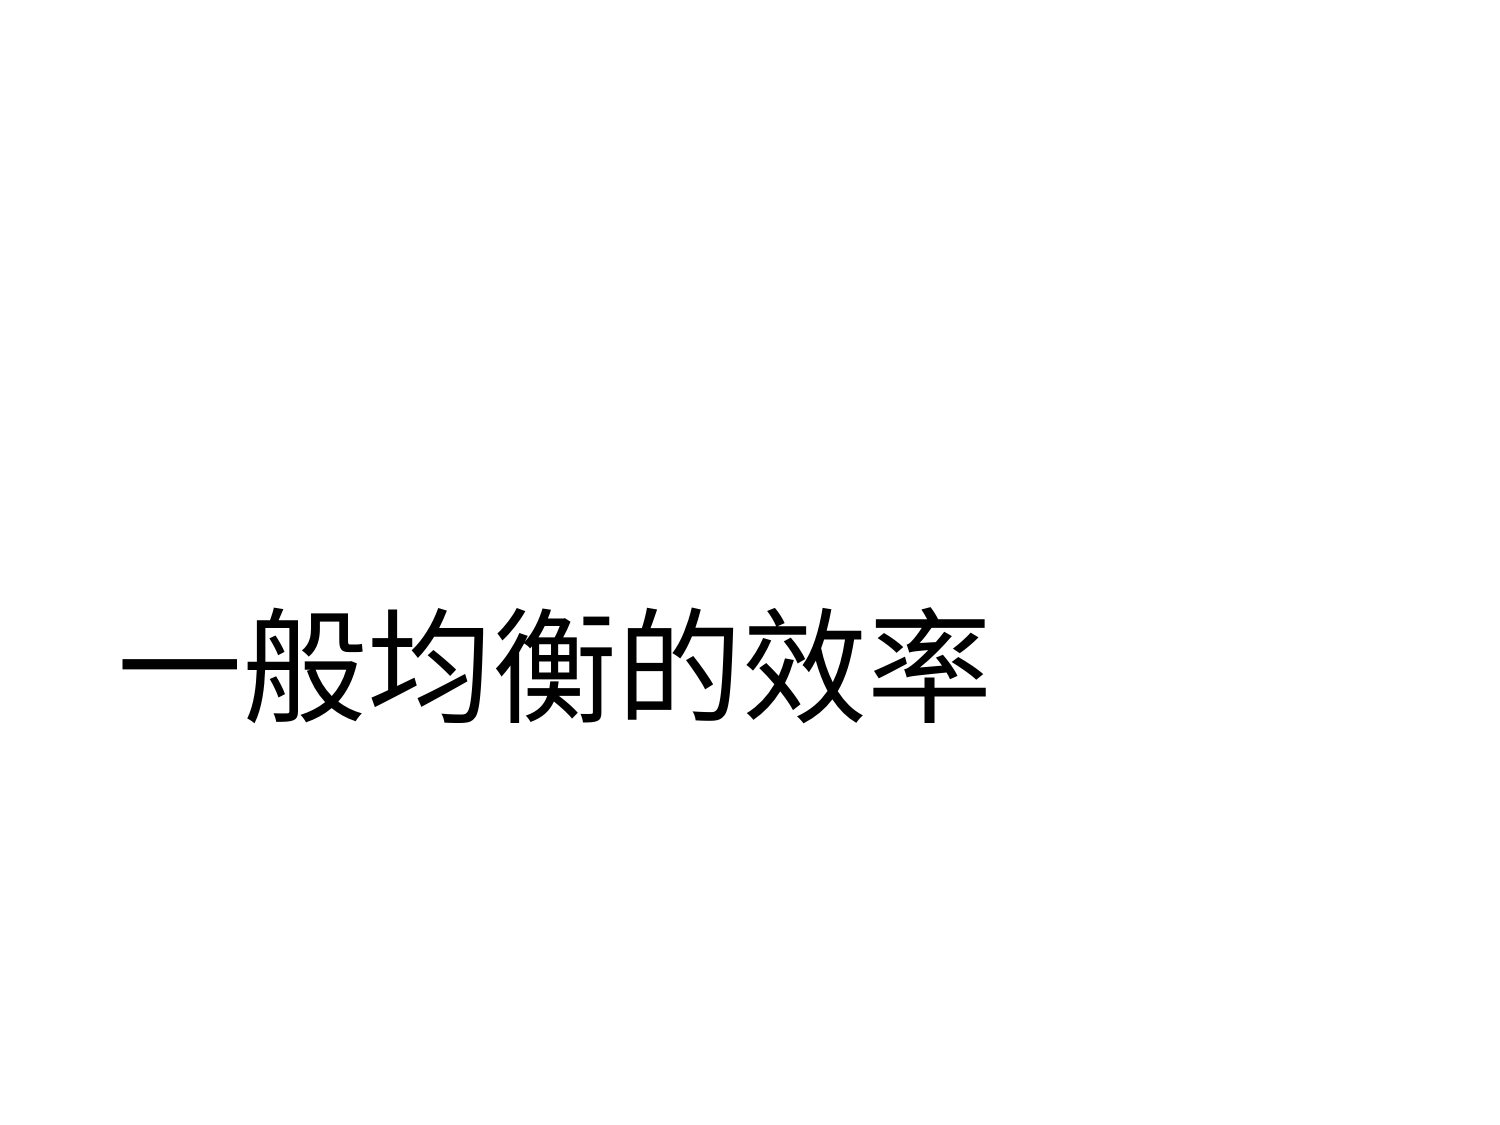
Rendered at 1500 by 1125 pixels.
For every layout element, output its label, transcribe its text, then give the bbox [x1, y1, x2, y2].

title 一般均衡的效率 [102, 280, 1397, 749]
